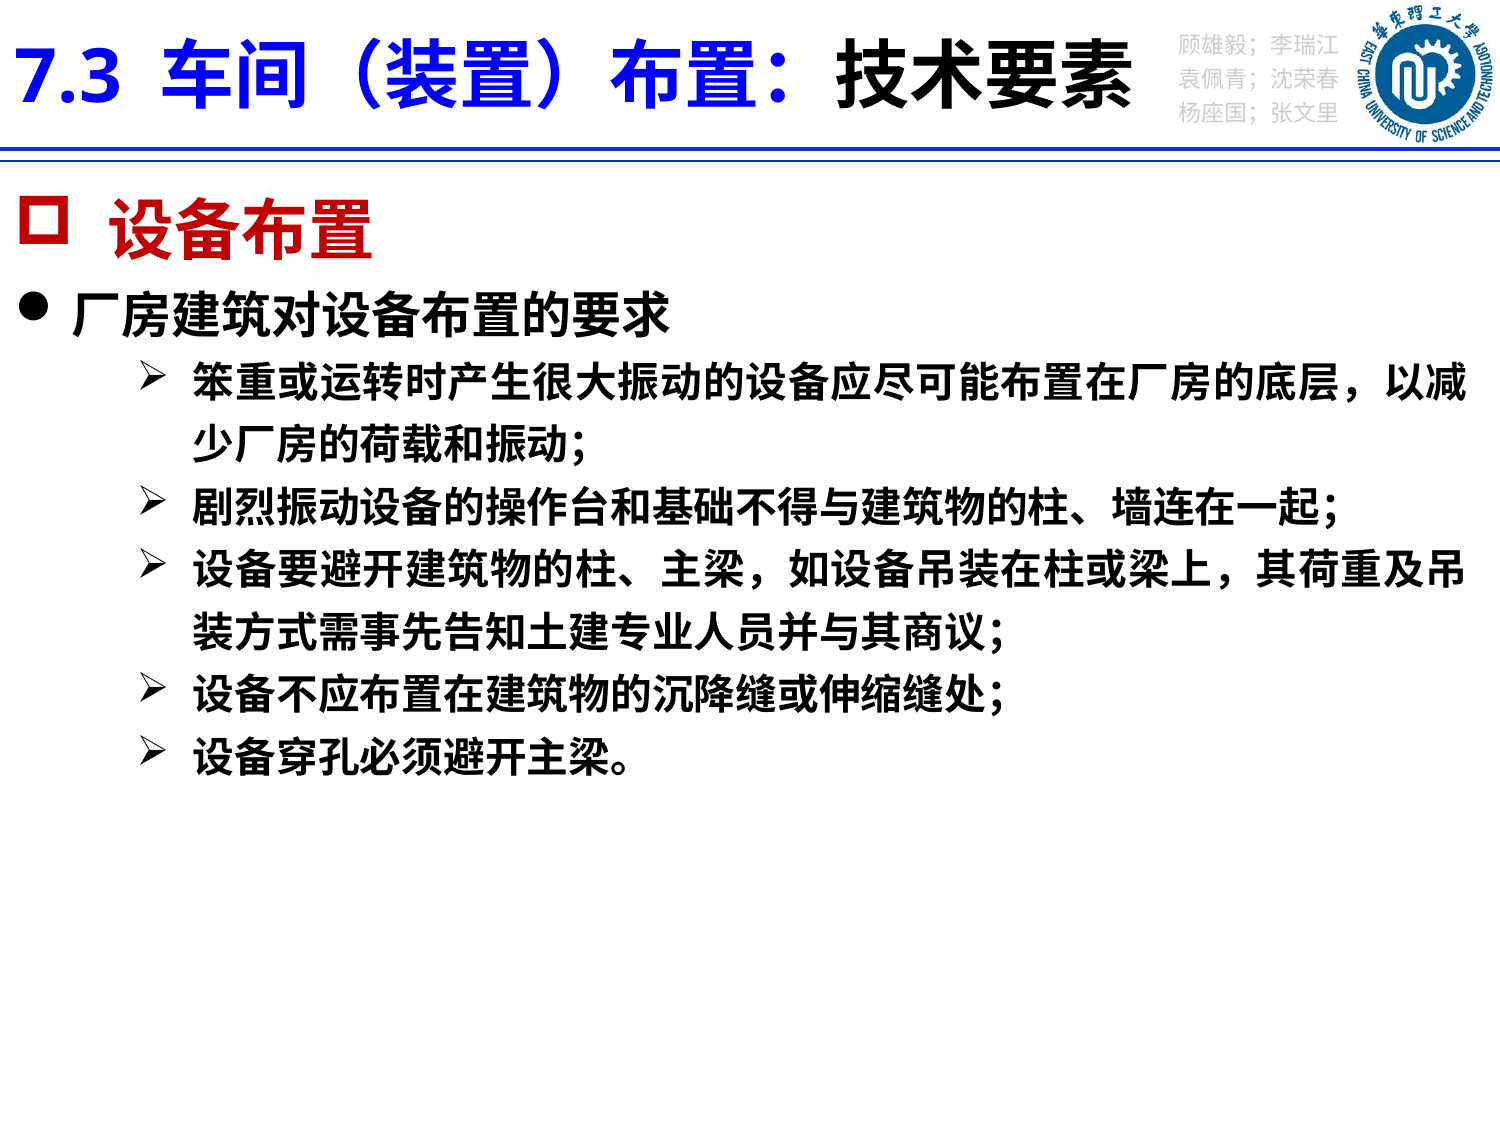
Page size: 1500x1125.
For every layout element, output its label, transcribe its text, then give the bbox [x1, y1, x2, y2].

text_box 7.3 车间（装置）布置：技术要素 [0, 19, 1500, 125]
picture [1353, 3, 1495, 19]
picture [1353, 125, 1495, 145]
text_box 设备布置 厂房建筑对设备布置的要求 笨重或运转时产生很大振动的设备应尽可能布置在厂房的底层，以减少厂房的荷载和振动； 剧烈振动设备的操作台和基础不得与建筑物的柱、墙连在一起； 设备要避开建筑物的柱、主梁，如设备吊装在柱或梁上，其荷重及吊装方式需事先告知土建专业人员并与其商议； 设备不应布置在建筑物的沉降缝或伸缩缝处； 设备穿孔必须避开主梁。 [0, 160, 1483, 788]
